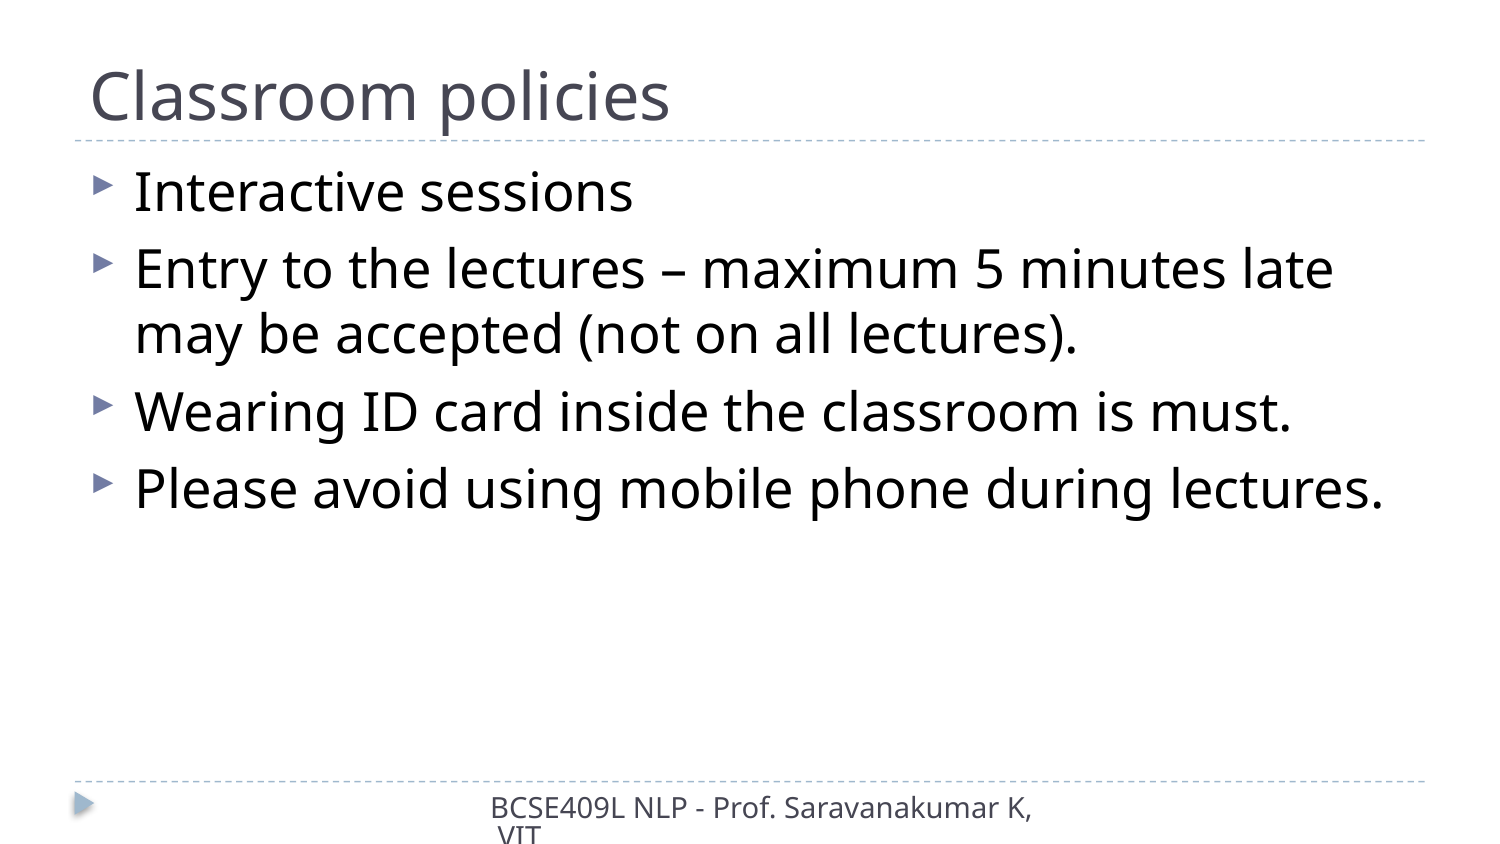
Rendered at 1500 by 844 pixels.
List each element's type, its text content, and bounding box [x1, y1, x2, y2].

list Interactive sessions Entry to the lectures – maximum 5 minutes late may be accepted (not on all lectures). Wearing ID card inside the classroom is must. Please avoid using mobile phone during lectures. [75, 150, 1425, 758]
title Classroom policies [75, 18, 1425, 141]
footer BCSE409L NLP - Prof. Saravanakumar K, VIT [475, 782, 1051, 827]
